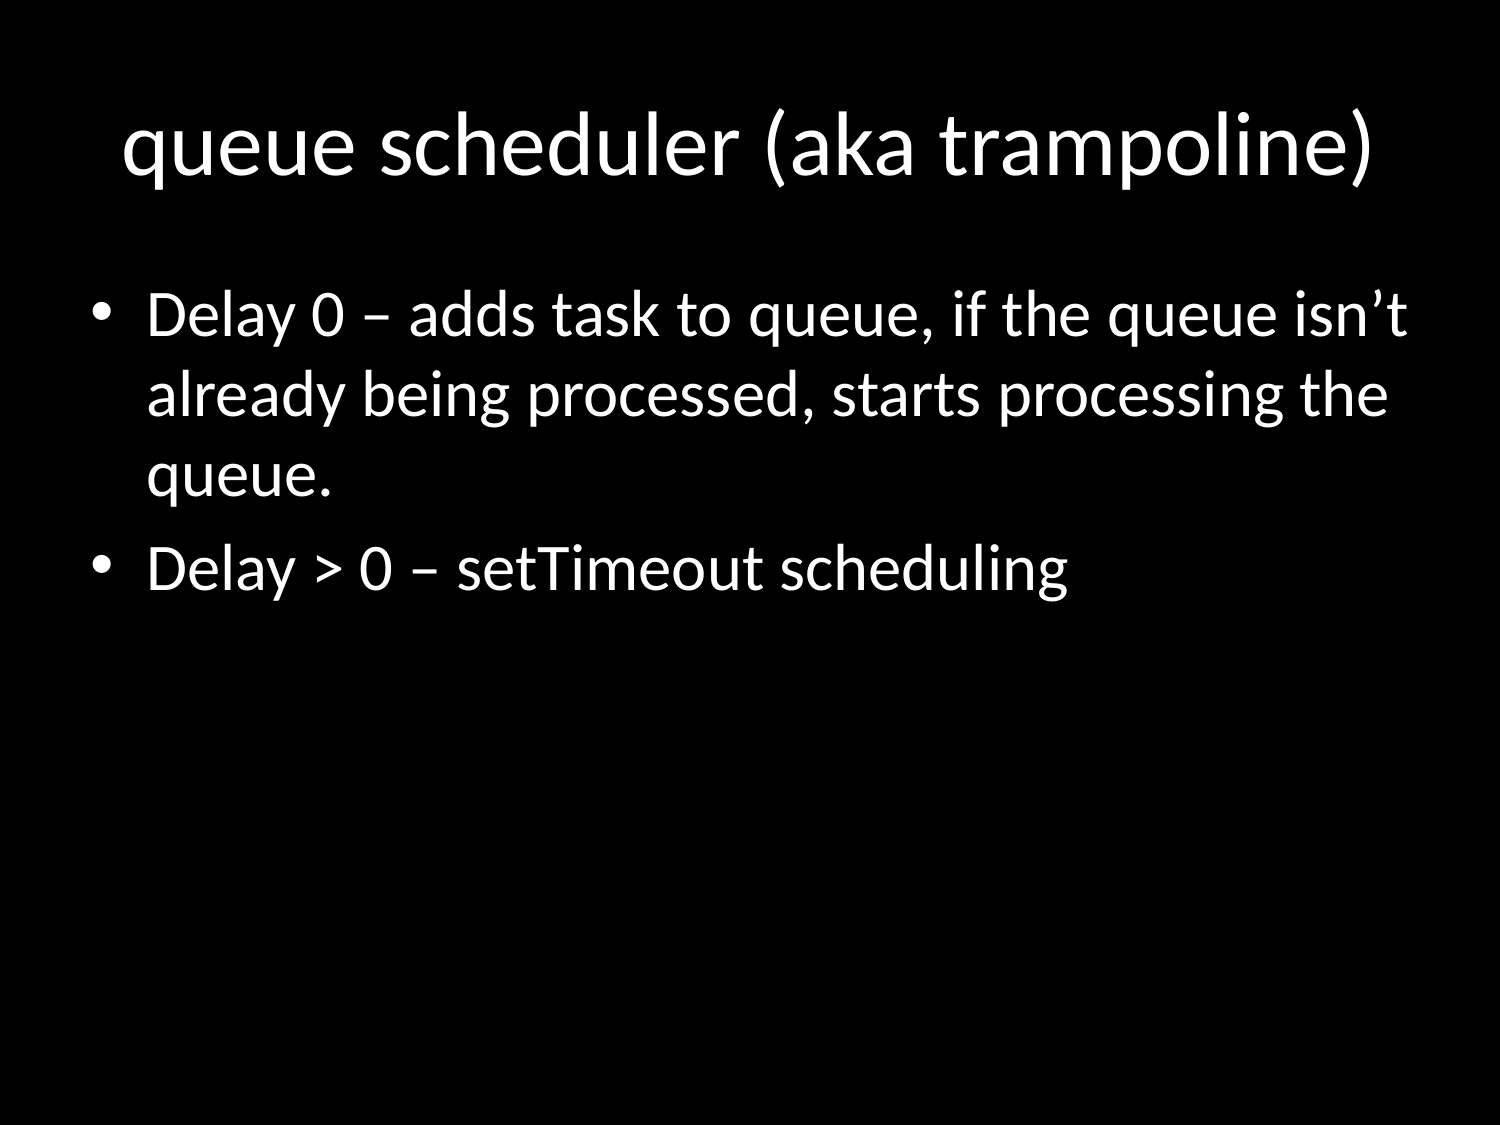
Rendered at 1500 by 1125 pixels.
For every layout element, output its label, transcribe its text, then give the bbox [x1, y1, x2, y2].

list Delay 0 – adds task to queue, if the queue isn’t already being processed, starts processing the queue. Delay > 0 – setTimeout scheduling [75, 262, 1425, 1005]
title queue scheduler (aka trampoline) [75, 45, 1425, 233]
